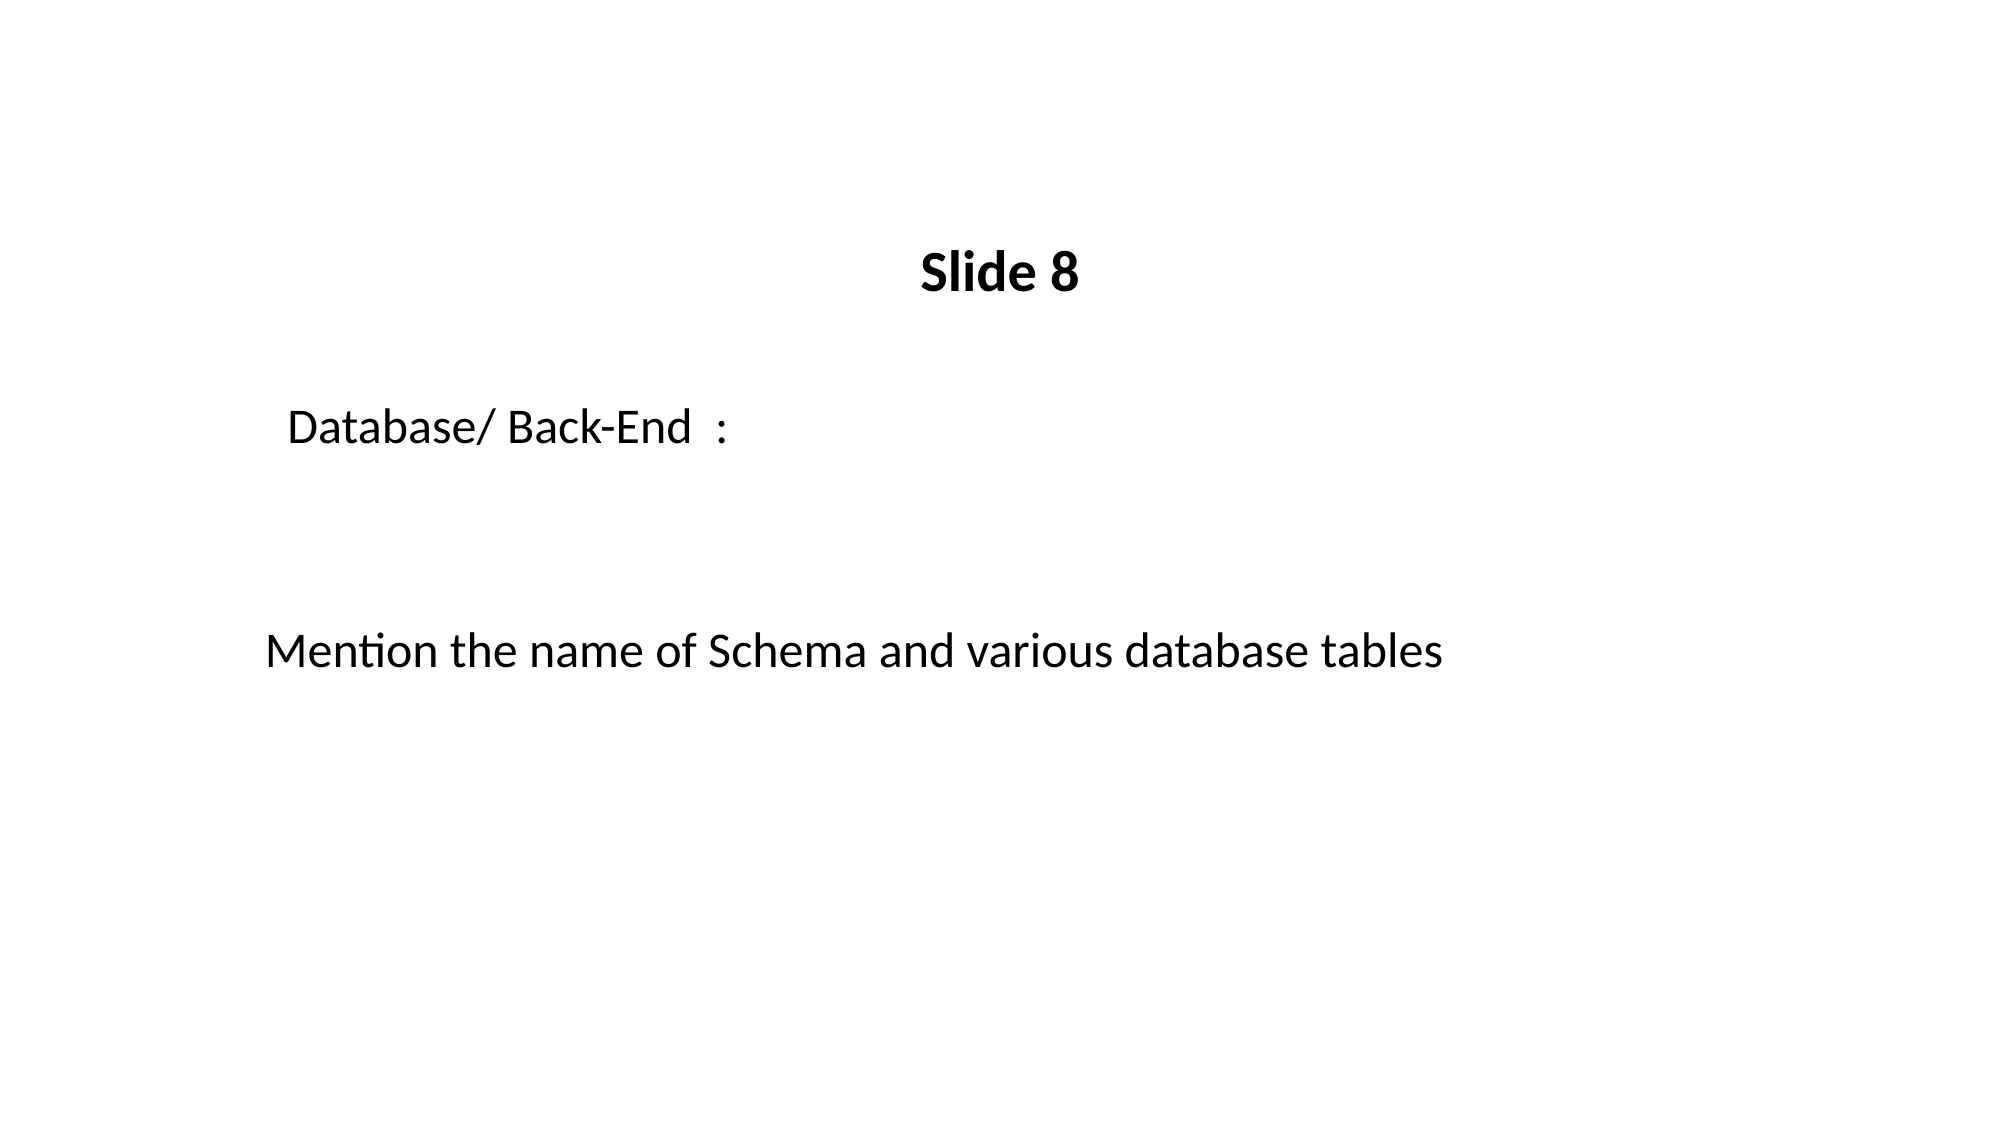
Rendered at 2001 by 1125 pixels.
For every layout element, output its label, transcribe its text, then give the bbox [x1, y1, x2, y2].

subtitle Slide 8 Database/ Back-End : Mention the name of Schema and various database tables [249, 153, 1750, 1049]
